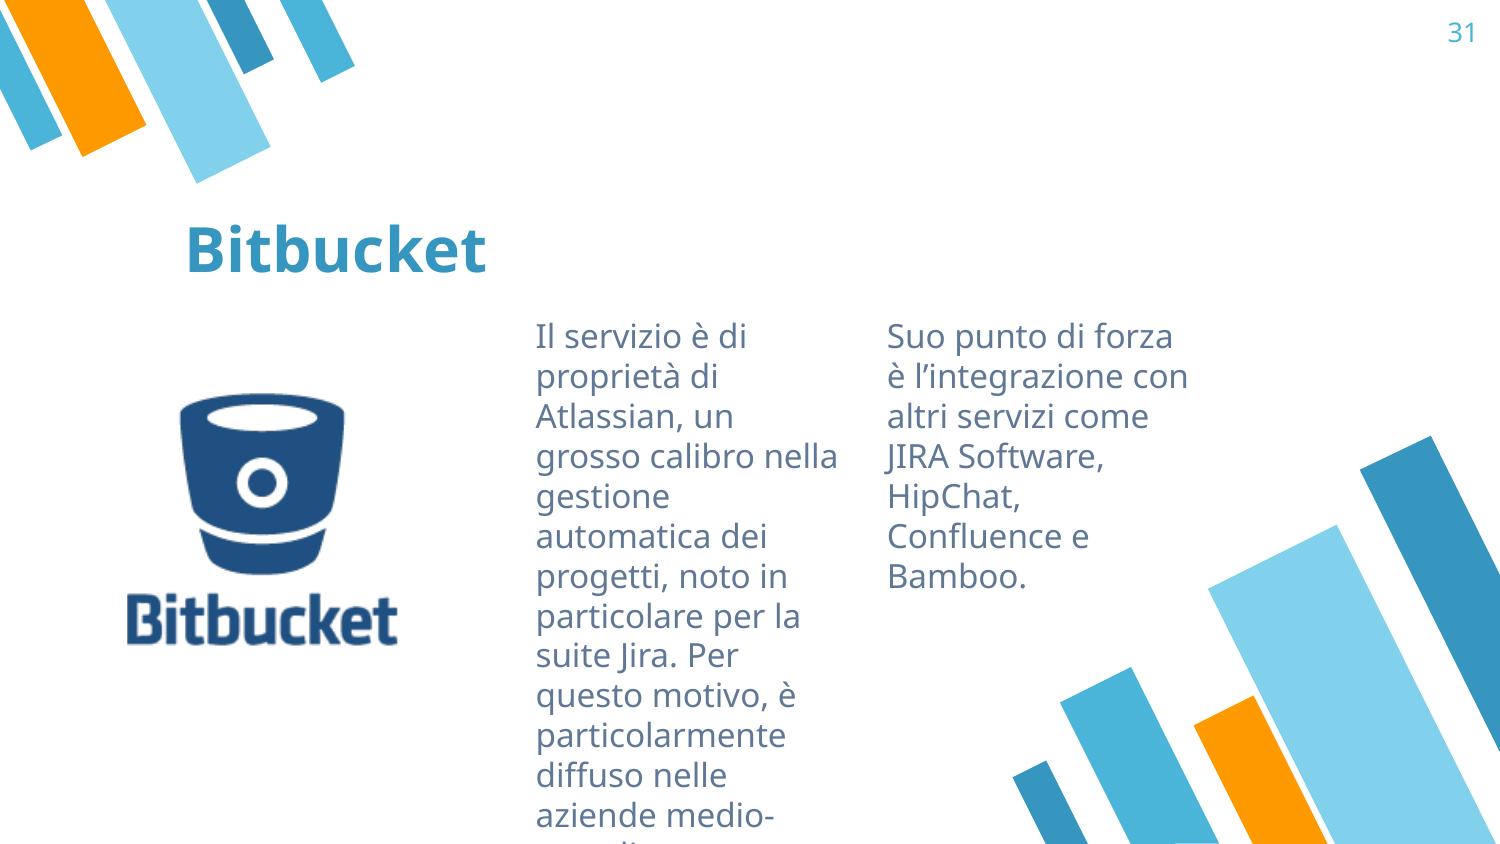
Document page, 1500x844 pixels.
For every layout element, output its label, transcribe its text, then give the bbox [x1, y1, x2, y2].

picture [68, 327, 457, 716]
title Bitbucket [169, 188, 1207, 301]
list Il servizio è di proprietà di Atlassian, un grosso calibro nella gestione automatica dei progetti, noto in particolare per la suite Jira. Per questo motivo, è particolarmente diffuso nelle aziende medio-grandi. [520, 594, 855, 808]
slide_number ‹#› [1403, 0, 1494, 65]
list Il servizio è di proprietà di Atlassian, un grosso calibro nella gestione automatica dei progetti, noto in particolare per la suite Jira. Per questo motivo, è particolarmente diffuso nelle aziende medio-grandi. [520, 300, 855, 527]
list Suo punto di forza è l’integrazione con altri servizi come JIRA Software, HipChat, Confluence e Bamboo. [871, 300, 1207, 808]
text_box [460, 527, 1067, 594]
